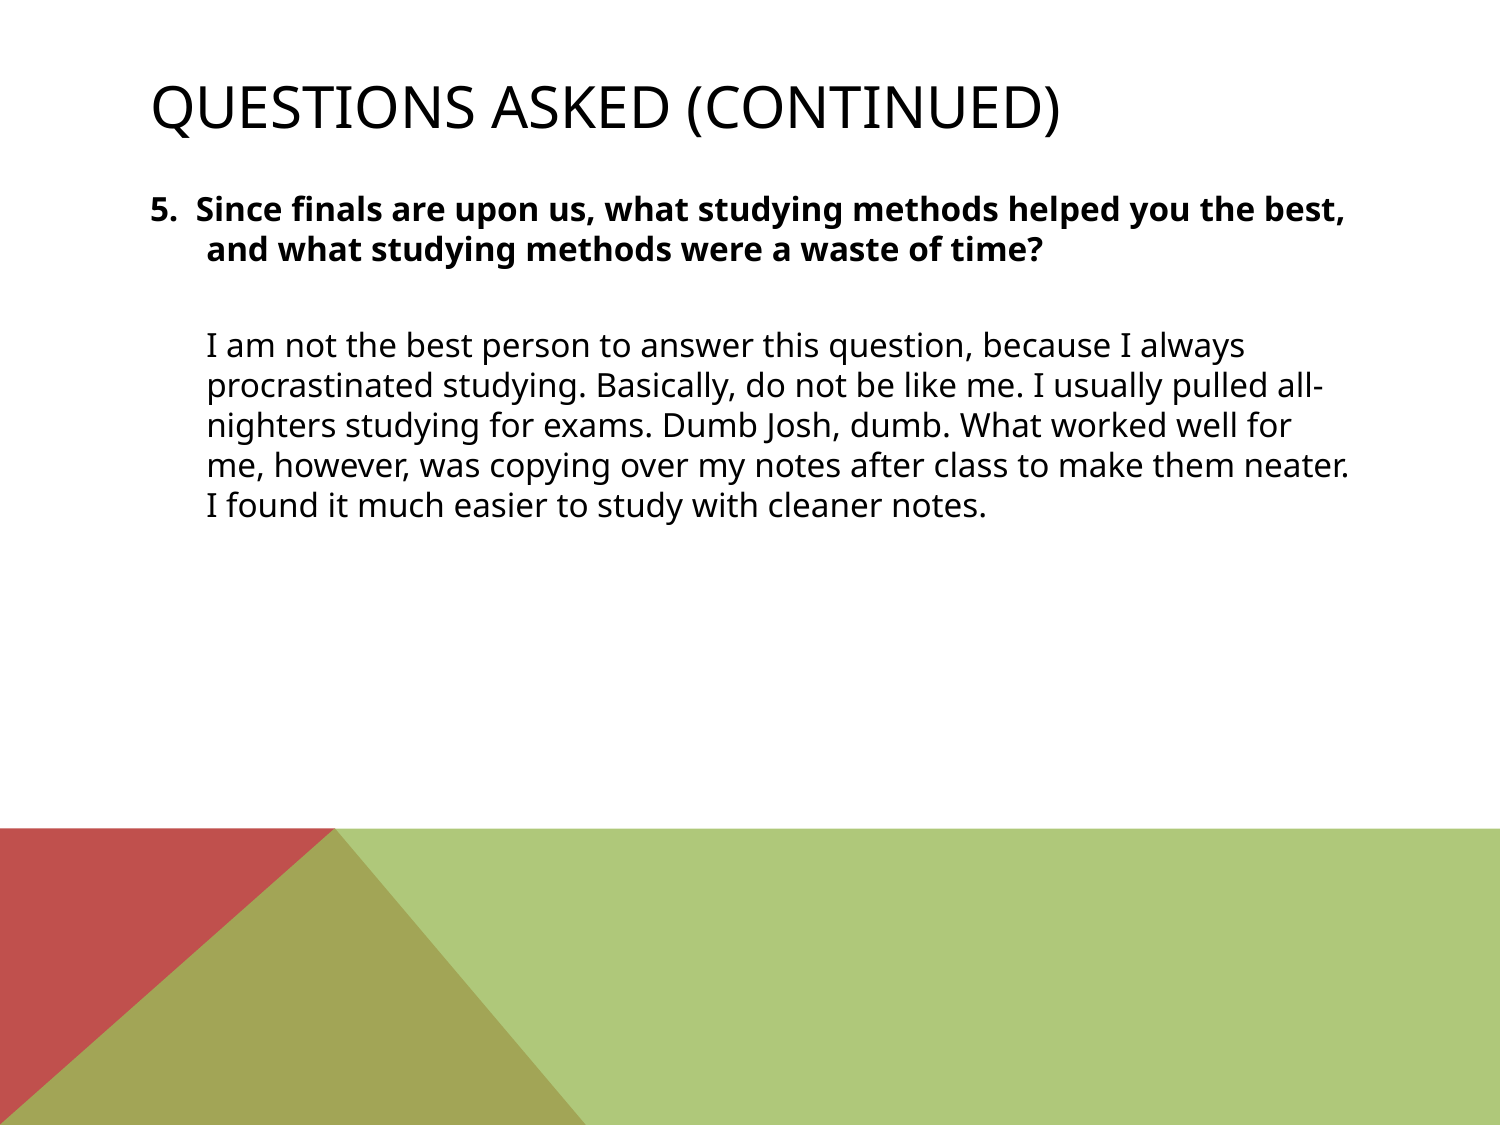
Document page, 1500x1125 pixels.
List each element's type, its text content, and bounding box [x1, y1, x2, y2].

list 5. Since finals are upon us, what studying methods helped you the best, and what studying methods were a waste of time? I am not the best person to answer this question, because I always procrastinated studying. Basically, do not be like me. I usually pulled all-nighters studying for exams. Dumb Josh, dumb. What worked well for me, however, was copying over my notes after class to make them neater. I found it much easier to study with cleaner notes. [135, 180, 1369, 768]
title Questions asked (continued) [135, 60, 1369, 150]
